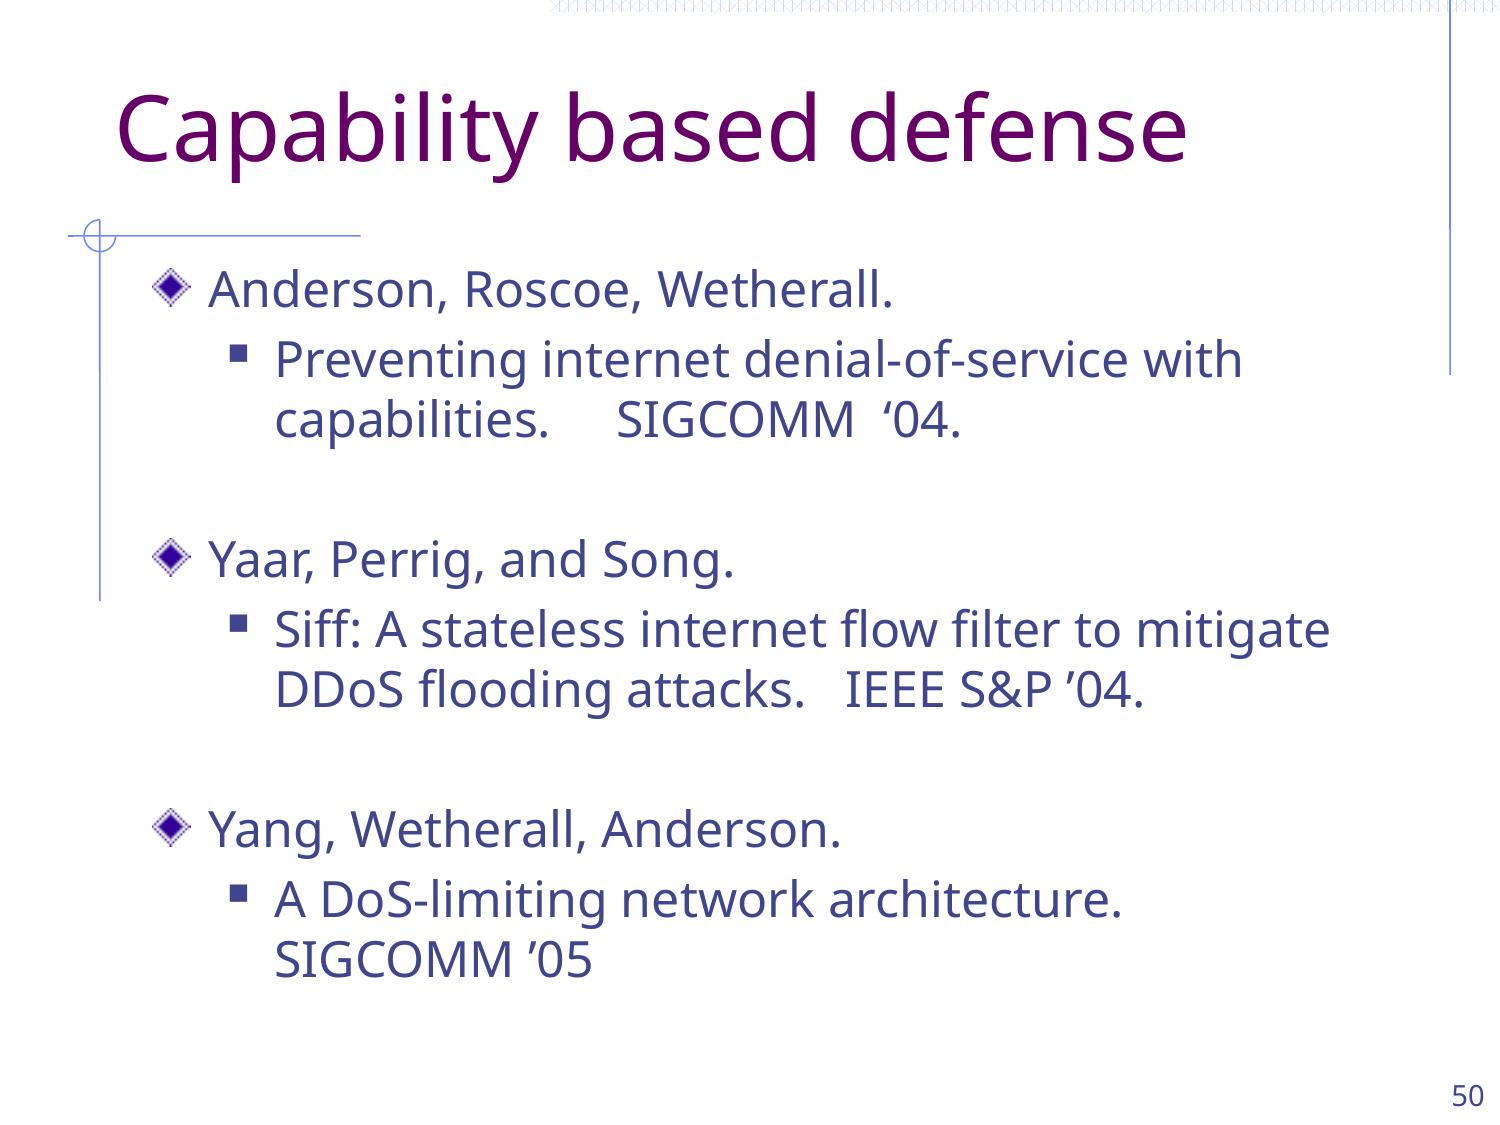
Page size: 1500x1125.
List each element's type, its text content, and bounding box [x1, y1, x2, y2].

list Anderson, Roscoe, Wetherall. Preventing internet denial-of-service with capabilities. SIGCOMM ‘04. Yaar, Perrig, and Song. Siff: A stateless internet flow filter to mitigate DDoS flooding attacks. IEEE S&P ’04. Yang, Wetherall, Anderson. A DoS-limiting network architecture. SIGCOMM ’05 [137, 249, 1450, 1113]
picture [152, 538, 191, 577]
picture [152, 808, 191, 847]
picture [152, 268, 191, 307]
title Capability based defense [99, 50, 1375, 188]
slide_number 50 [1187, 1049, 1500, 1125]
